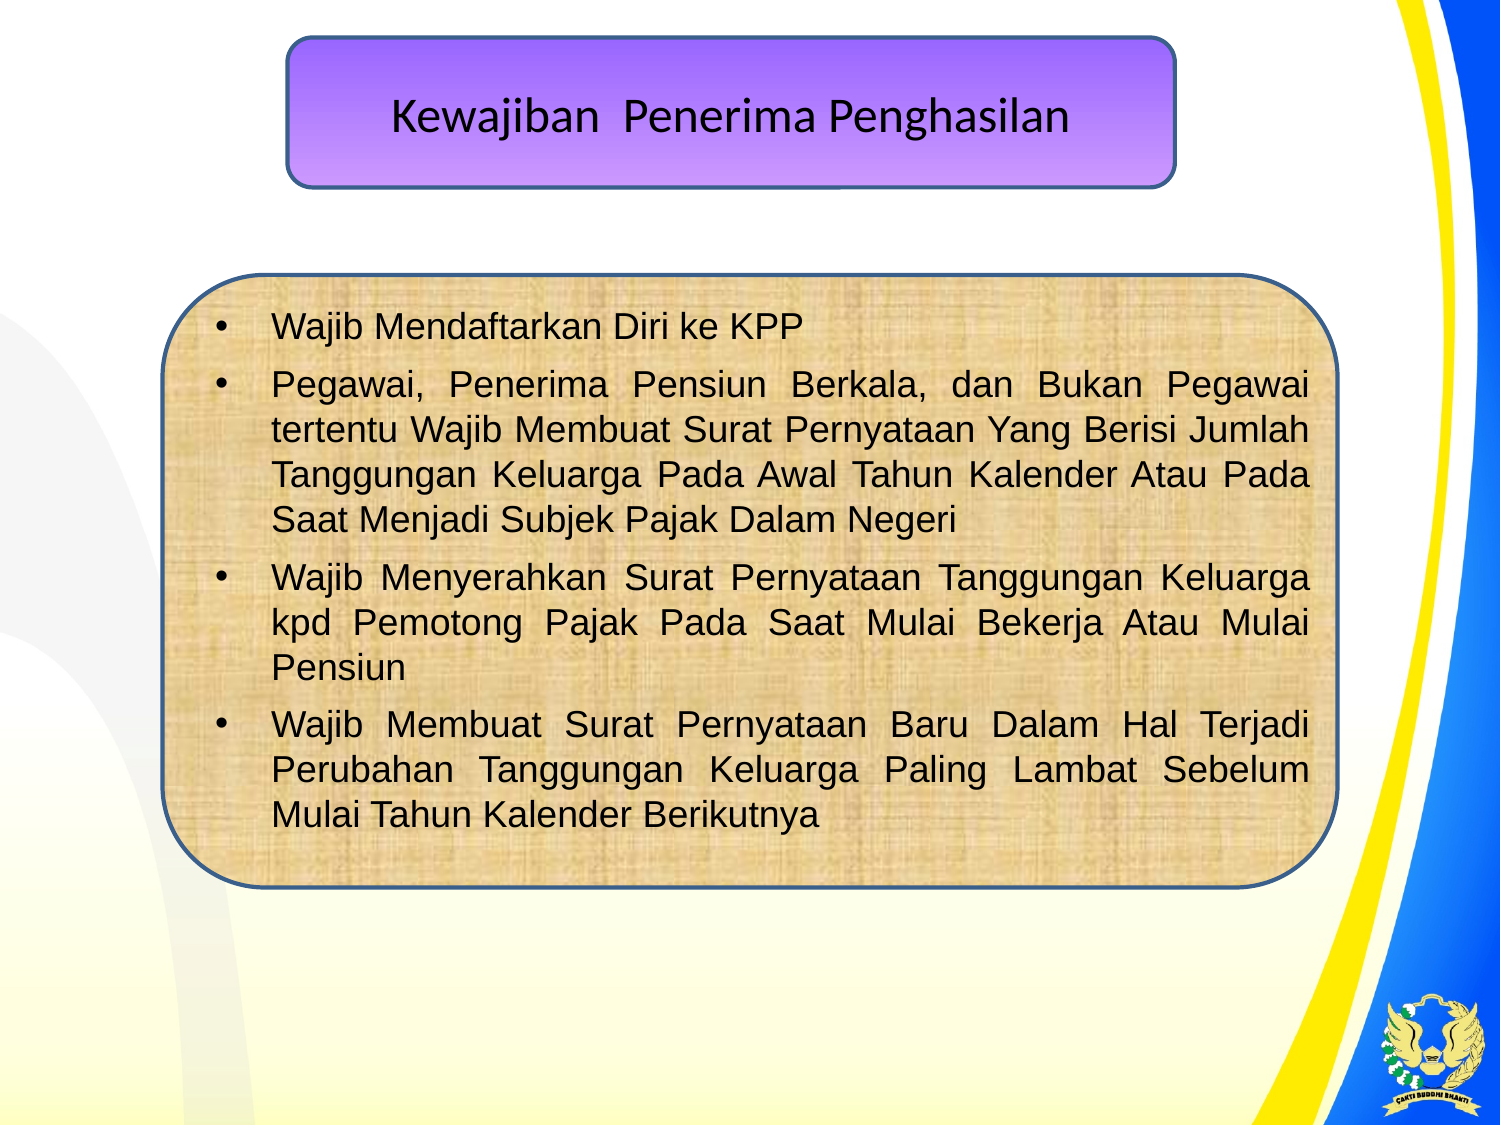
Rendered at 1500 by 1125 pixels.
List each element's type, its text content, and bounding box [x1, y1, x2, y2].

list Wajib Mendaftarkan Diri ke KPP Pegawai, Penerima Pensiun Berkala, dan Bukan Pegawai tertentu Wajib Membuat Surat Pernyataan Yang Berisi Jumlah Tanggungan Keluarga Pada Awal Tahun Kalender Atau Pada Saat Menjadi Subjek Pajak Dalam Negeri Wajib Menyerahkan Surat Pernyataan Tanggungan Keluarga kpd Pemotong Pajak Pada Saat Mulai Bekerja Atau Mulai Pensiun Wajib Membuat Surat Pernyataan Baru Dalam Hal Terjadi Perubahan Tanggungan Keluarga Paling Lambat Sebelum Mulai Tahun Kalender Berikutnya [199, 237, 1326, 826]
text_box Kewajiban Penerima Penghasilan [285, 35, 1177, 190]
picture [0, 0, 1500, 1125]
text_box [160, 296, 1340, 890]
